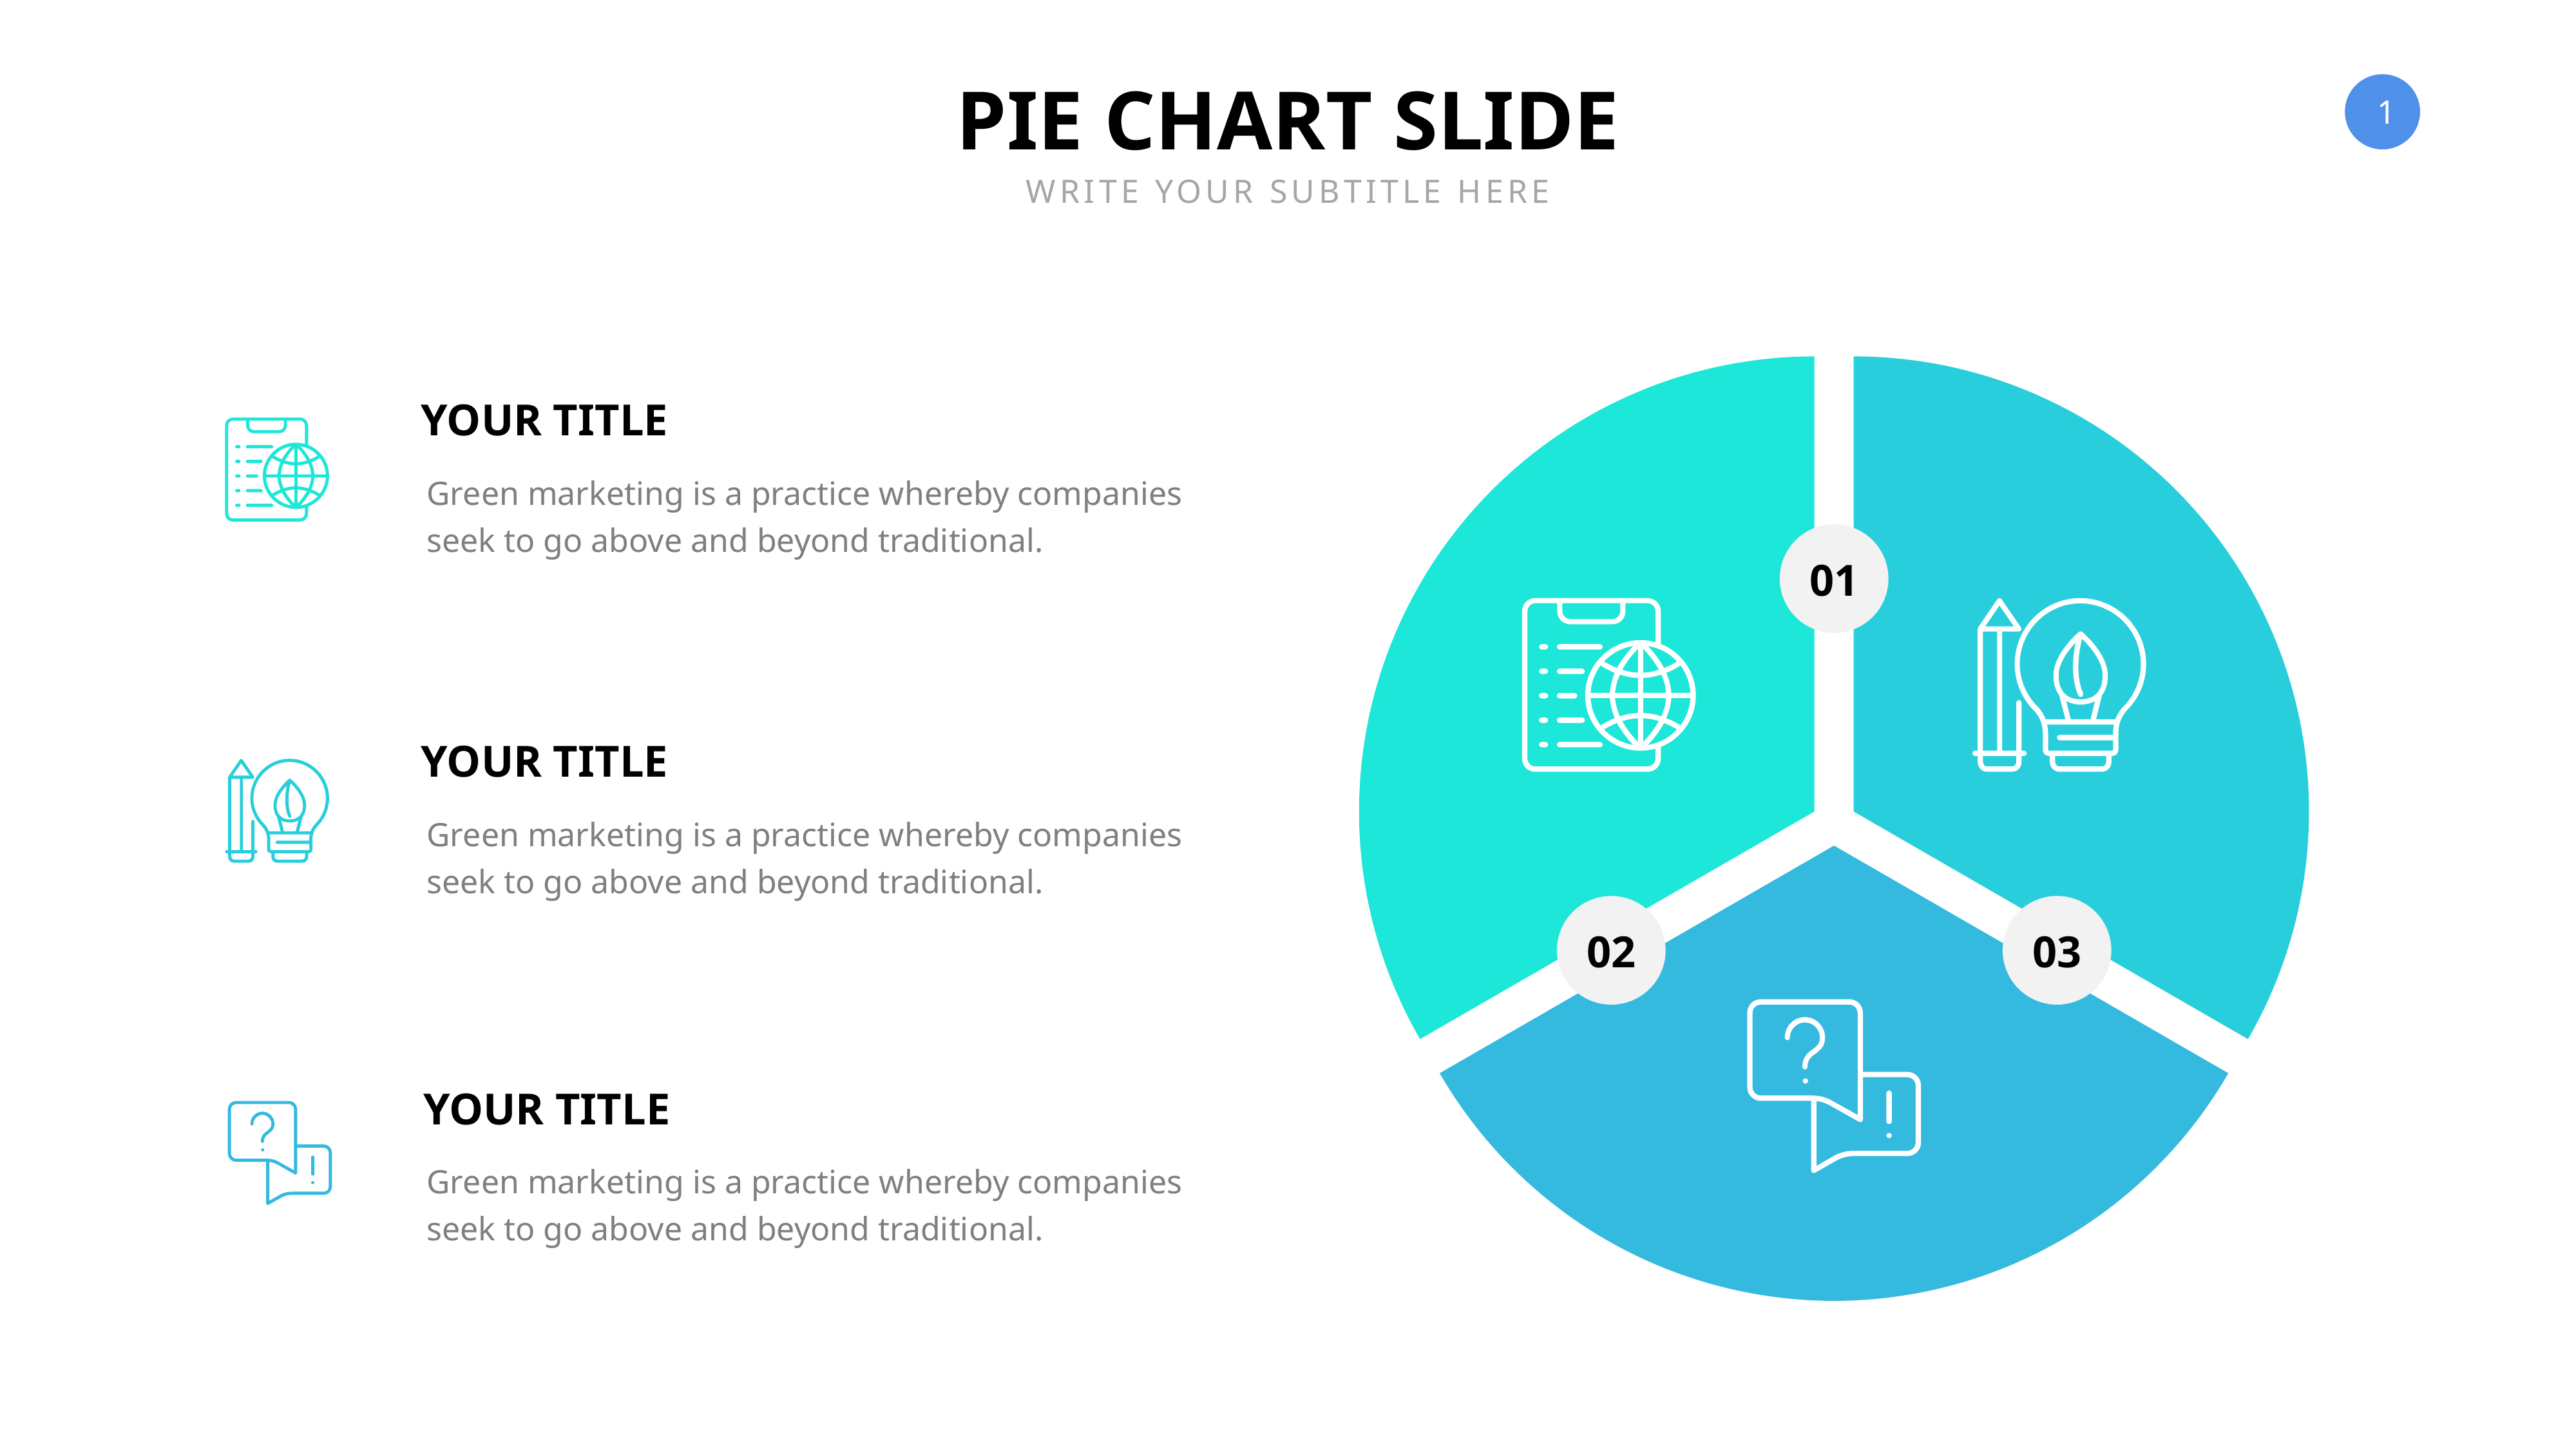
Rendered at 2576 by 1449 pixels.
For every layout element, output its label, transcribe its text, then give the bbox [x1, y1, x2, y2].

text_box Green marketing is a practice whereby companies seek to go above and beyond traditional. [403, 1142, 1219, 1259]
text_box WRITE YOUR SUBTITLE HERE [1016, 166, 1560, 215]
text_box [225, 417, 329, 522]
text_box [225, 759, 258, 863]
text_box YOUR TITLE [411, 729, 678, 791]
text_box Green marketing is a practice whereby companies seek to go above and beyond traditional. [403, 794, 1219, 912]
text_box PIE CHART SLIDE [946, 64, 1630, 171]
text_box [227, 1101, 332, 1206]
text_box YOUR TITLE [411, 388, 678, 450]
text_box Green marketing is a practice whereby companies seek to go above and beyond traditional. [403, 453, 1219, 571]
chart [1350, 340, 2318, 1309]
text_box [250, 759, 329, 863]
text_box YOUR TITLE [414, 1076, 680, 1138]
